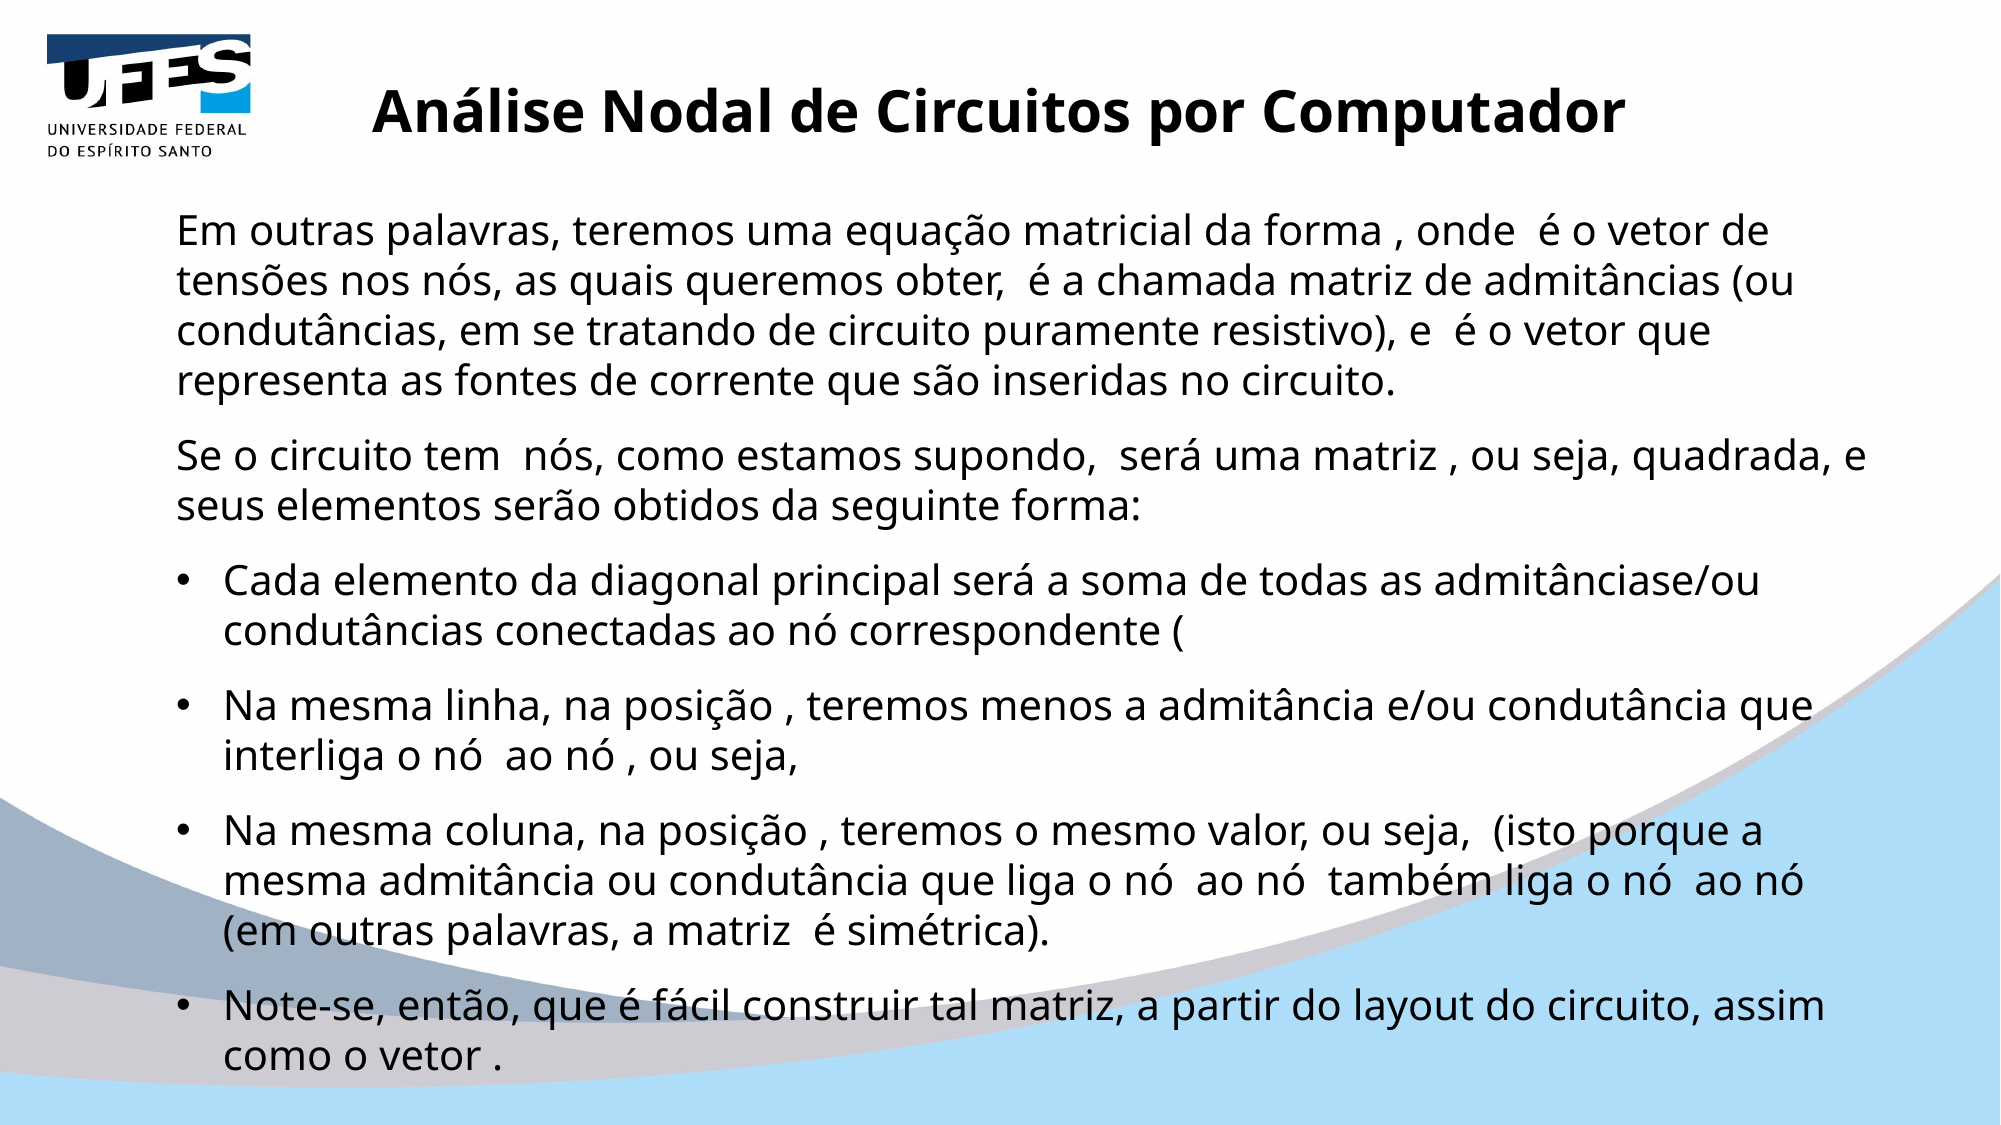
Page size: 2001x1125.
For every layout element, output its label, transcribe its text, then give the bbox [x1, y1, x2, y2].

text_box Análise Nodal de Circuitos por Computador [358, 66, 1642, 152]
picture [0, 0, 2001, 1125]
